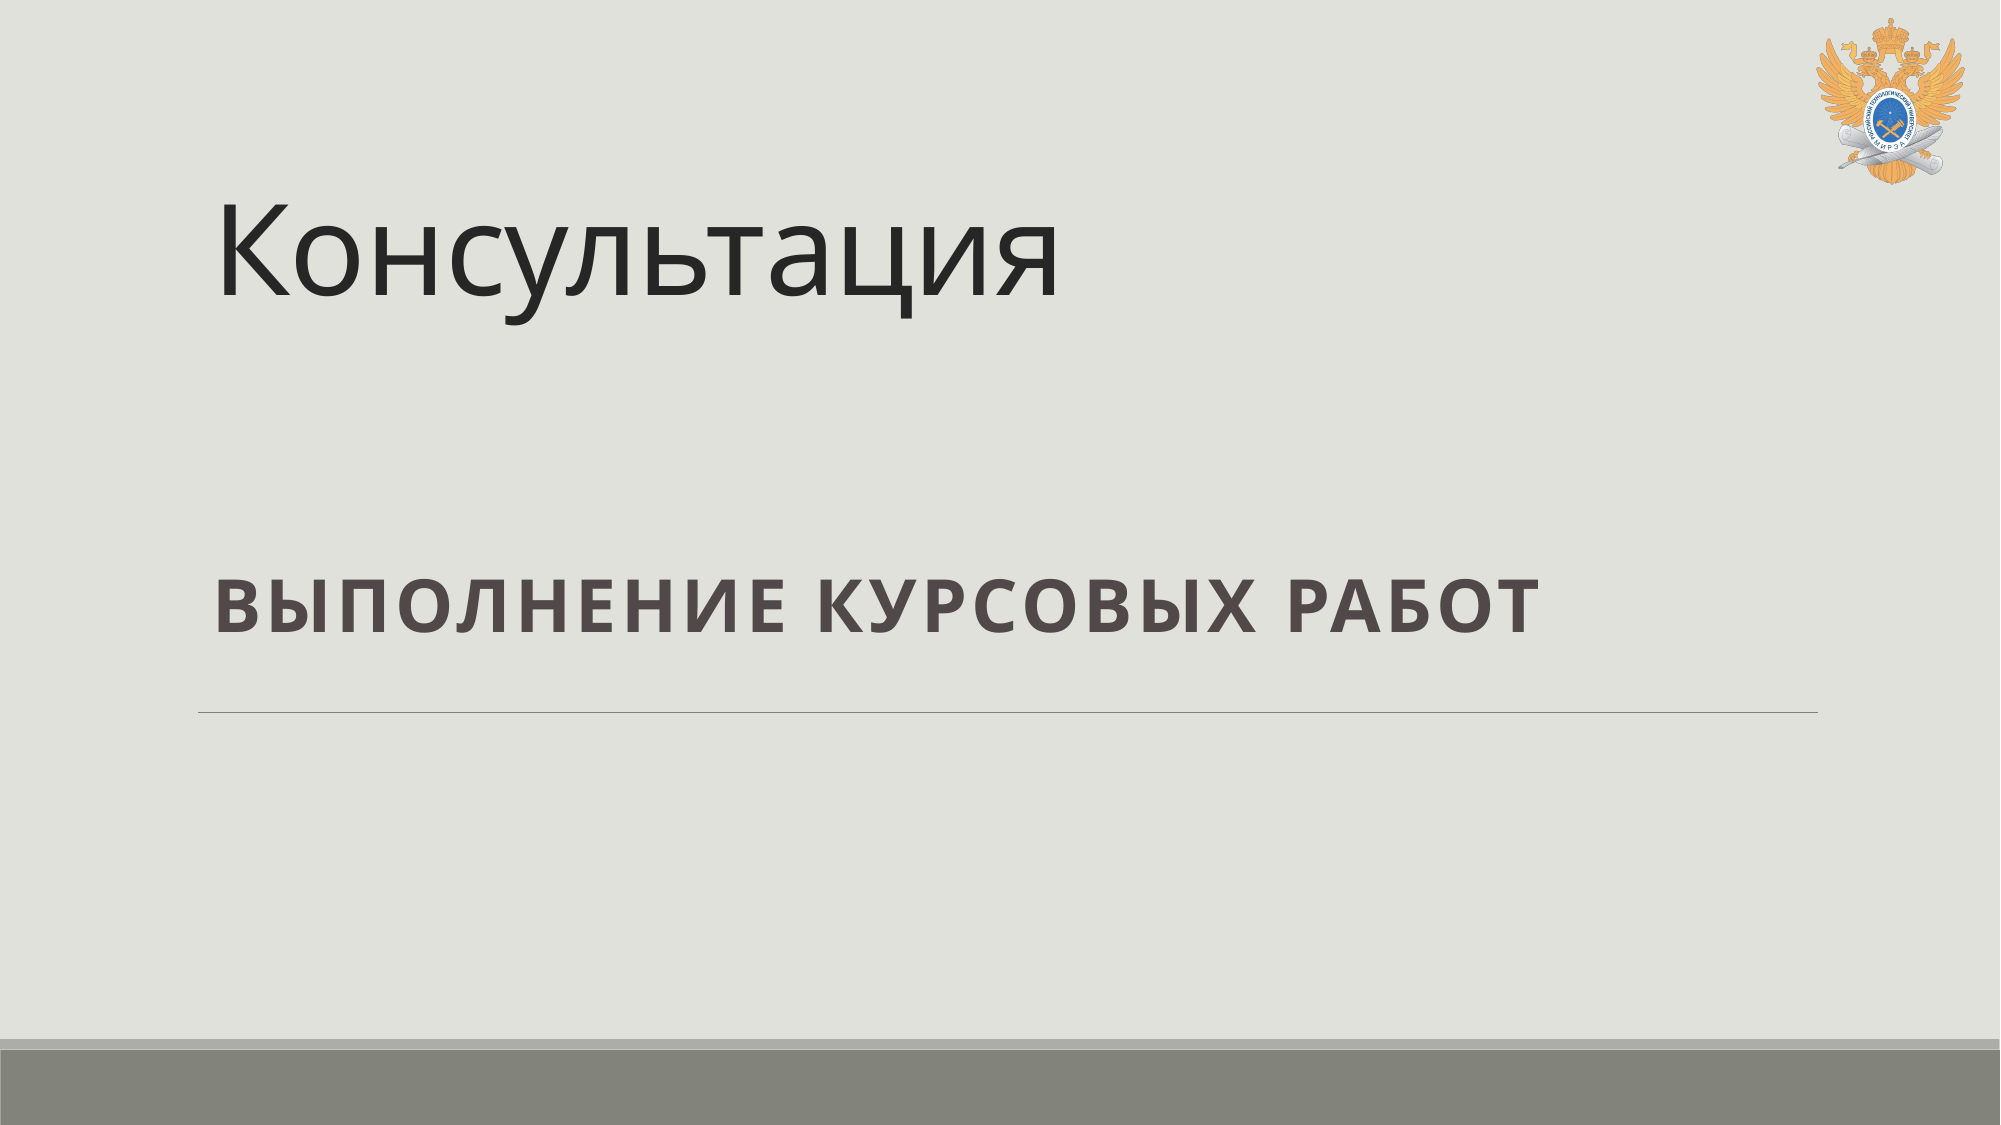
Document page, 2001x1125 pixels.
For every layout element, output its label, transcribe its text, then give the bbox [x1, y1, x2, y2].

subtitle Выполнение курсовых работ [197, 436, 1634, 709]
title Консультация [197, 184, 1698, 329]
picture [1806, 17, 1974, 185]
